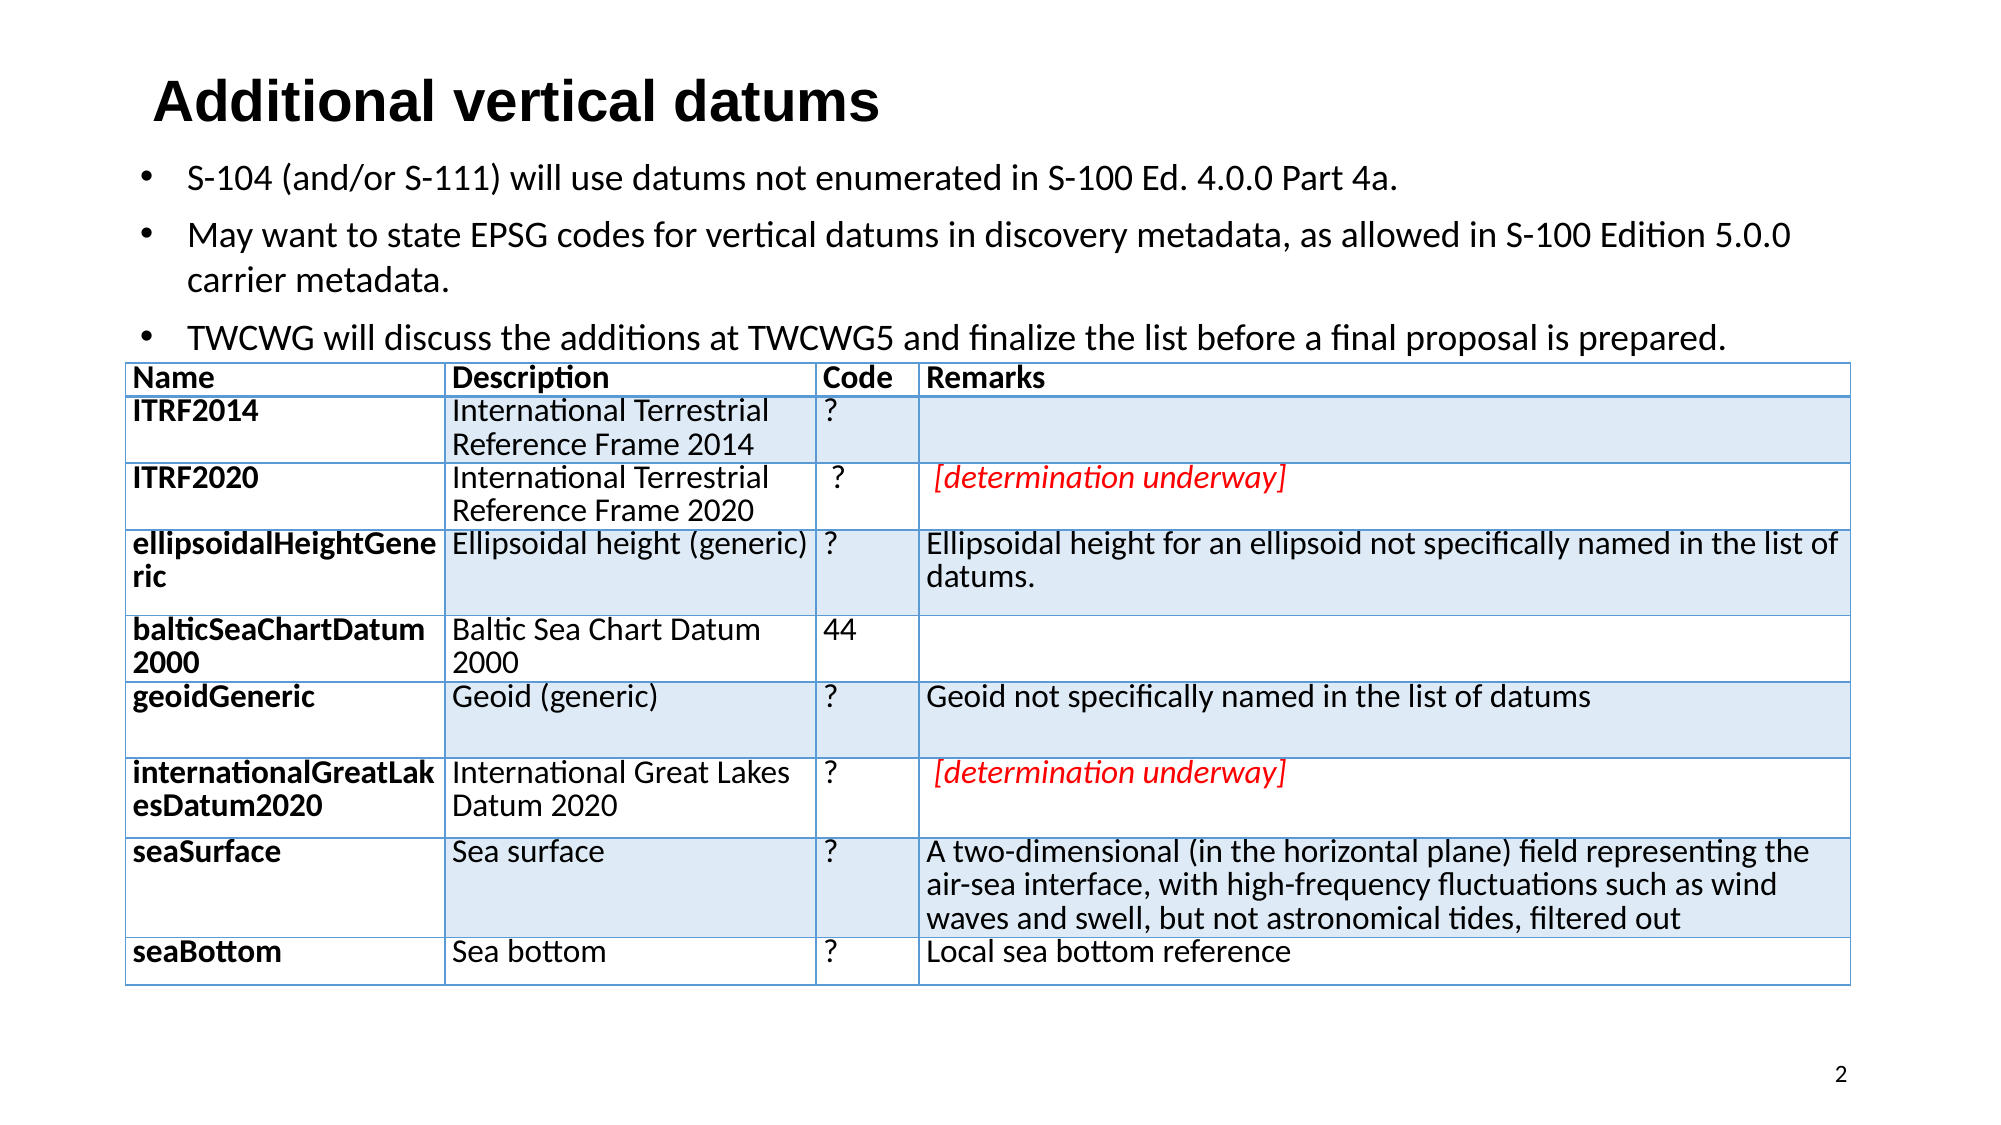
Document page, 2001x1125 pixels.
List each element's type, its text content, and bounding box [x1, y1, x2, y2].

table_cell ? [817, 398, 918, 462]
table_cell ? [817, 531, 918, 615]
table_cell balticSeaChartDatum2000 [126, 616, 444, 681]
table_cell Sea surface [446, 839, 815, 937]
table_header Name [126, 366, 444, 395]
table_cell Geoid (generic) [446, 683, 815, 757]
table_cell ? [817, 464, 918, 529]
table_cell Geoid not specifically named in the list of datums [920, 683, 1850, 757]
table_cell Local sea bottom reference [920, 938, 1850, 984]
text_box S-104 (and/or S-111) will use datums not enumerated in S-100 Ed. 4.0.0 Part 4a. May want to state EPSG codes for vertical datums in discovery metadata, as allowed in S-100 Edition 5.0.0 carrier metadata. TWCWG will discuss the additions at TWCWG5 and finalize the list before a final proposal is prepared. [125, 145, 1863, 366]
table_cell ITRF2014 [126, 398, 444, 462]
slide_number 2 [1412, 1042, 1863, 1103]
table_cell geoidGeneric [126, 683, 444, 757]
table_cell International Terrestrial Reference Frame 2020 [446, 464, 815, 529]
table_cell International Great Lakes Datum 2020 [446, 759, 815, 837]
table_cell seaBottom [126, 938, 444, 984]
table_cell Ellipsoidal height for an ellipsoid not specifically named in the list of datums. [920, 531, 1850, 615]
table_header Code [817, 366, 918, 395]
table_cell ITRF2020 [126, 464, 444, 529]
table_cell A two-dimensional (in the horizontal plane) field representing the air-sea interface, with high-frequency fluctuations such as wind waves and swell, but not astronomical tides, filtered out [920, 839, 1850, 937]
table_header Description [446, 366, 815, 395]
table_cell Baltic Sea Chart Datum 2000 [446, 616, 815, 681]
table_cell ? [817, 839, 918, 937]
table_cell seaSurface [126, 839, 444, 937]
table_cell ? [817, 938, 918, 984]
table_cell [determination underway] [920, 464, 1850, 529]
table_header Remarks [920, 366, 1850, 395]
table_cell [920, 398, 1850, 462]
table_cell [920, 616, 1850, 681]
table_cell internationalGreatLakesDatum2020 [126, 759, 444, 837]
table_cell [determination underway] [920, 759, 1850, 837]
table_cell ellipsoidalHeightGeneric [126, 531, 444, 615]
table_cell ? [817, 759, 918, 837]
table_cell ? [817, 683, 918, 757]
table_cell International Terrestrial Reference Frame 2014 [446, 398, 815, 462]
title Additional vertical datums [137, 55, 1863, 145]
table_cell Ellipsoidal height (generic) [446, 531, 815, 615]
table_cell 44 [817, 616, 918, 681]
table_cell Sea bottom [446, 938, 815, 984]
